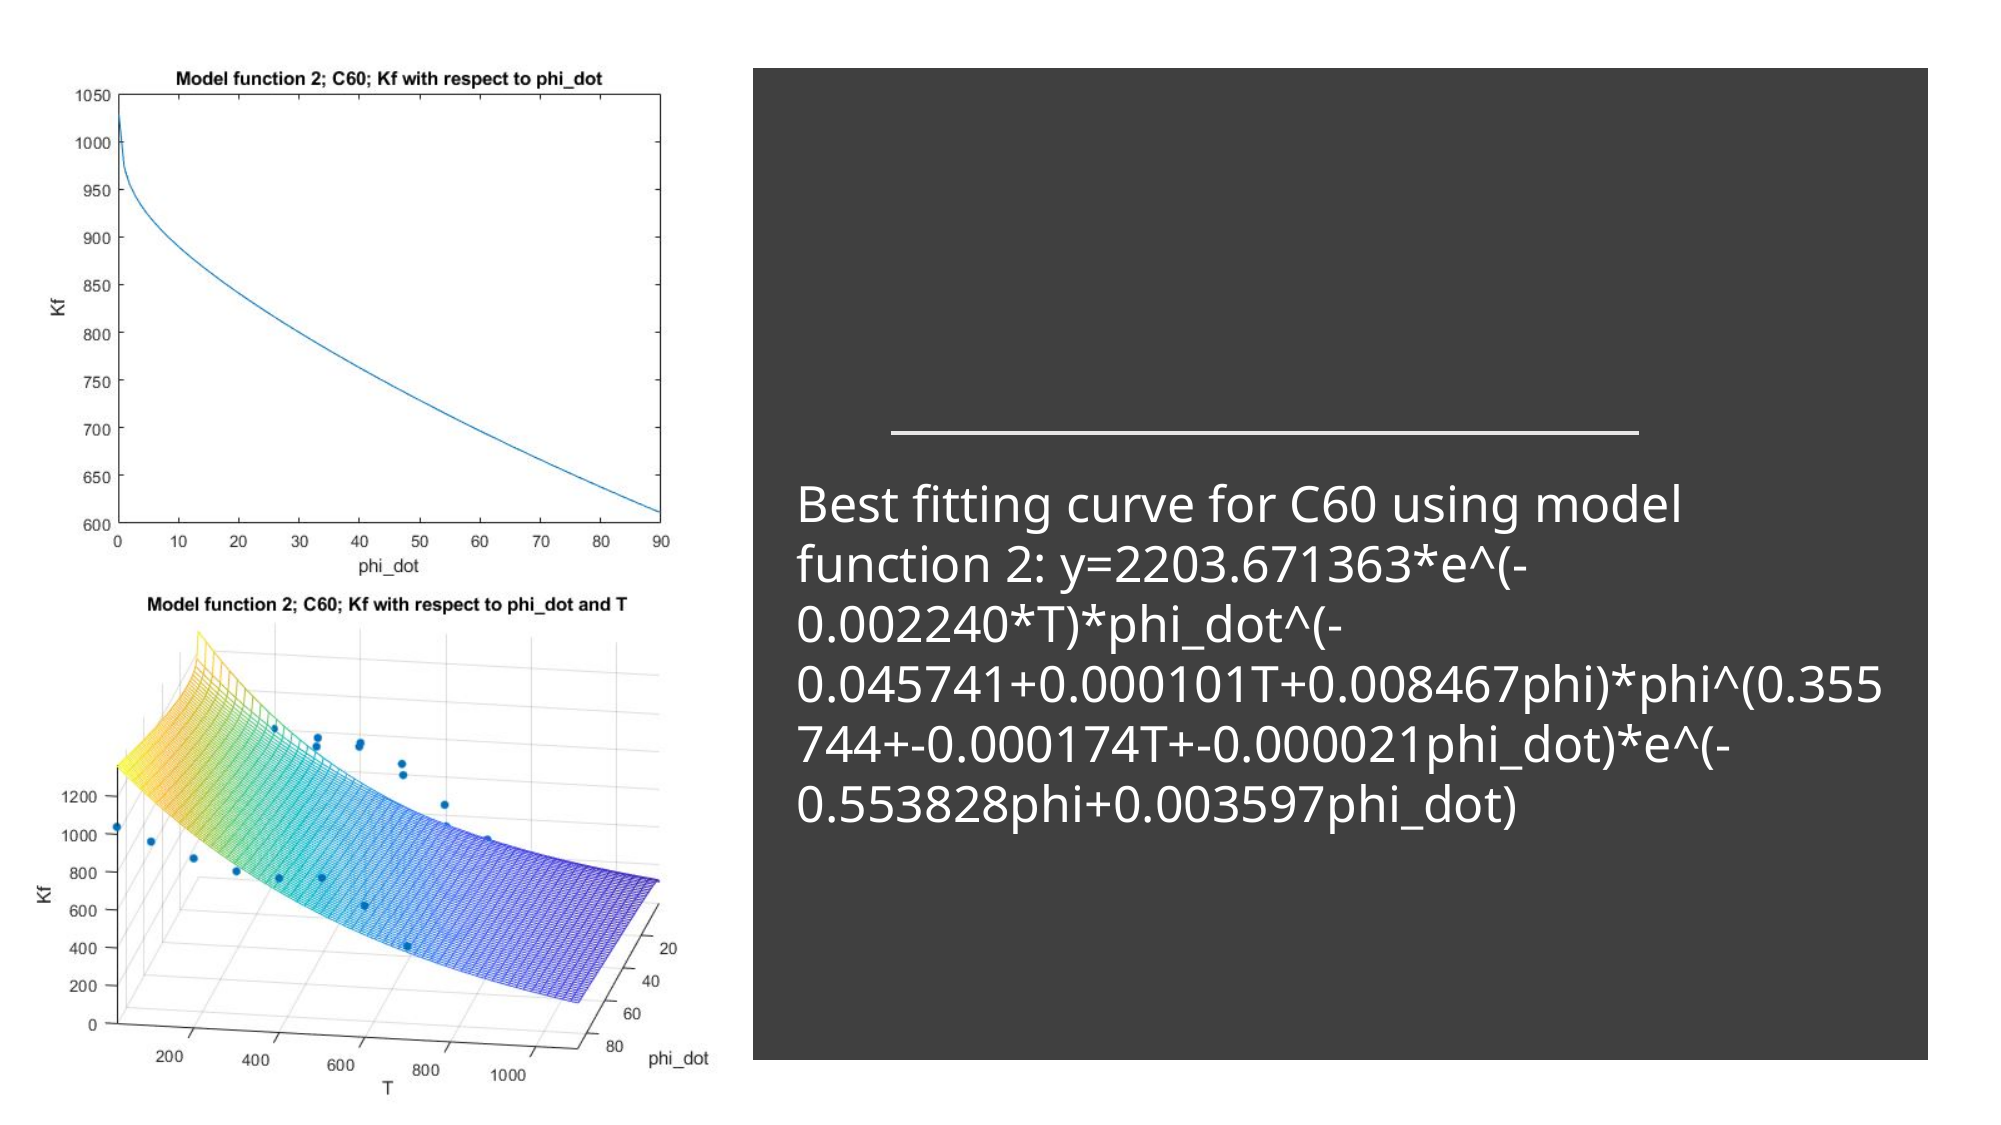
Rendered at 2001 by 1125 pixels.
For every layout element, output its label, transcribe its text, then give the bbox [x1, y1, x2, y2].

text_box Best fitting curve for C60 using model function 2: y=2203.671363*e^(-0.002240*T)*phi_dot^(-0.045741+0.000101T+0.008467phi)*phi^(0.355744+-0.000174T+-0.000021phi_dot)*e^(-0.553828phi+0.003597phi_dot) [781, 465, 1899, 841]
text_box [762, 77, 1918, 1050]
picture [27, 55, 745, 1111]
